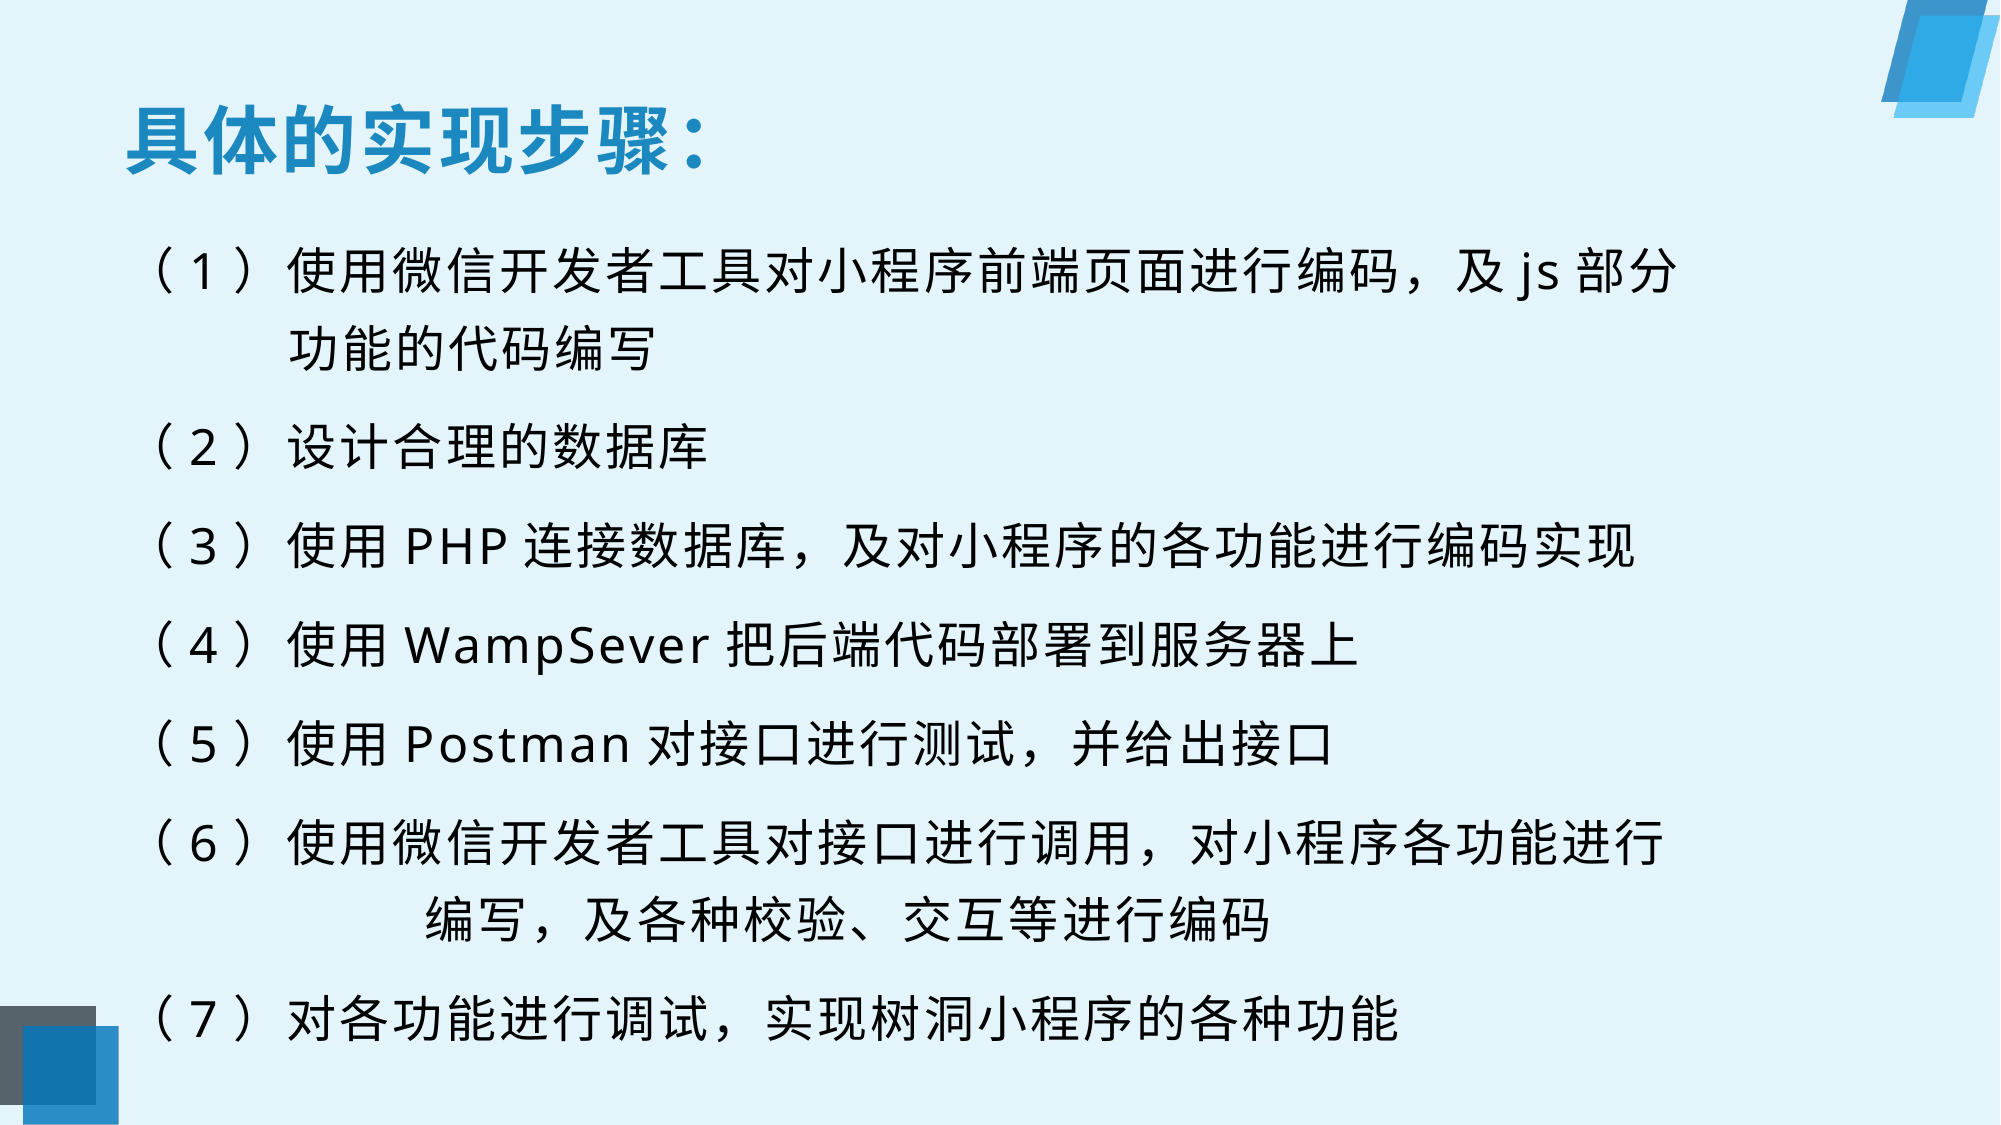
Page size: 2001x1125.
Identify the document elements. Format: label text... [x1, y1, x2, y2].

title 具体的实现步骤： [109, 102, 1891, 176]
picture [1881, 0, 2000, 118]
picture [0, 1006, 119, 1125]
list （1）使用微信开发者工具对小程序前端页面进行编码，及js部分 功能的代码编写 （2）设计合理的数据库 （3）使用PHP连接数据库，及对小程序的各功能进行编码实现 （4）使用WampSever把后端代码部署到服务器上 （5）使用Postman对接口进行测试，并给出接口 （6）使用微信开发者工具对接口进行调用，对小程序各功能进行 编写，及各种校验、交互等进行编码 （7）对各功能进行调试，实现树洞小程序的各种功能 [109, 213, 1891, 1038]
